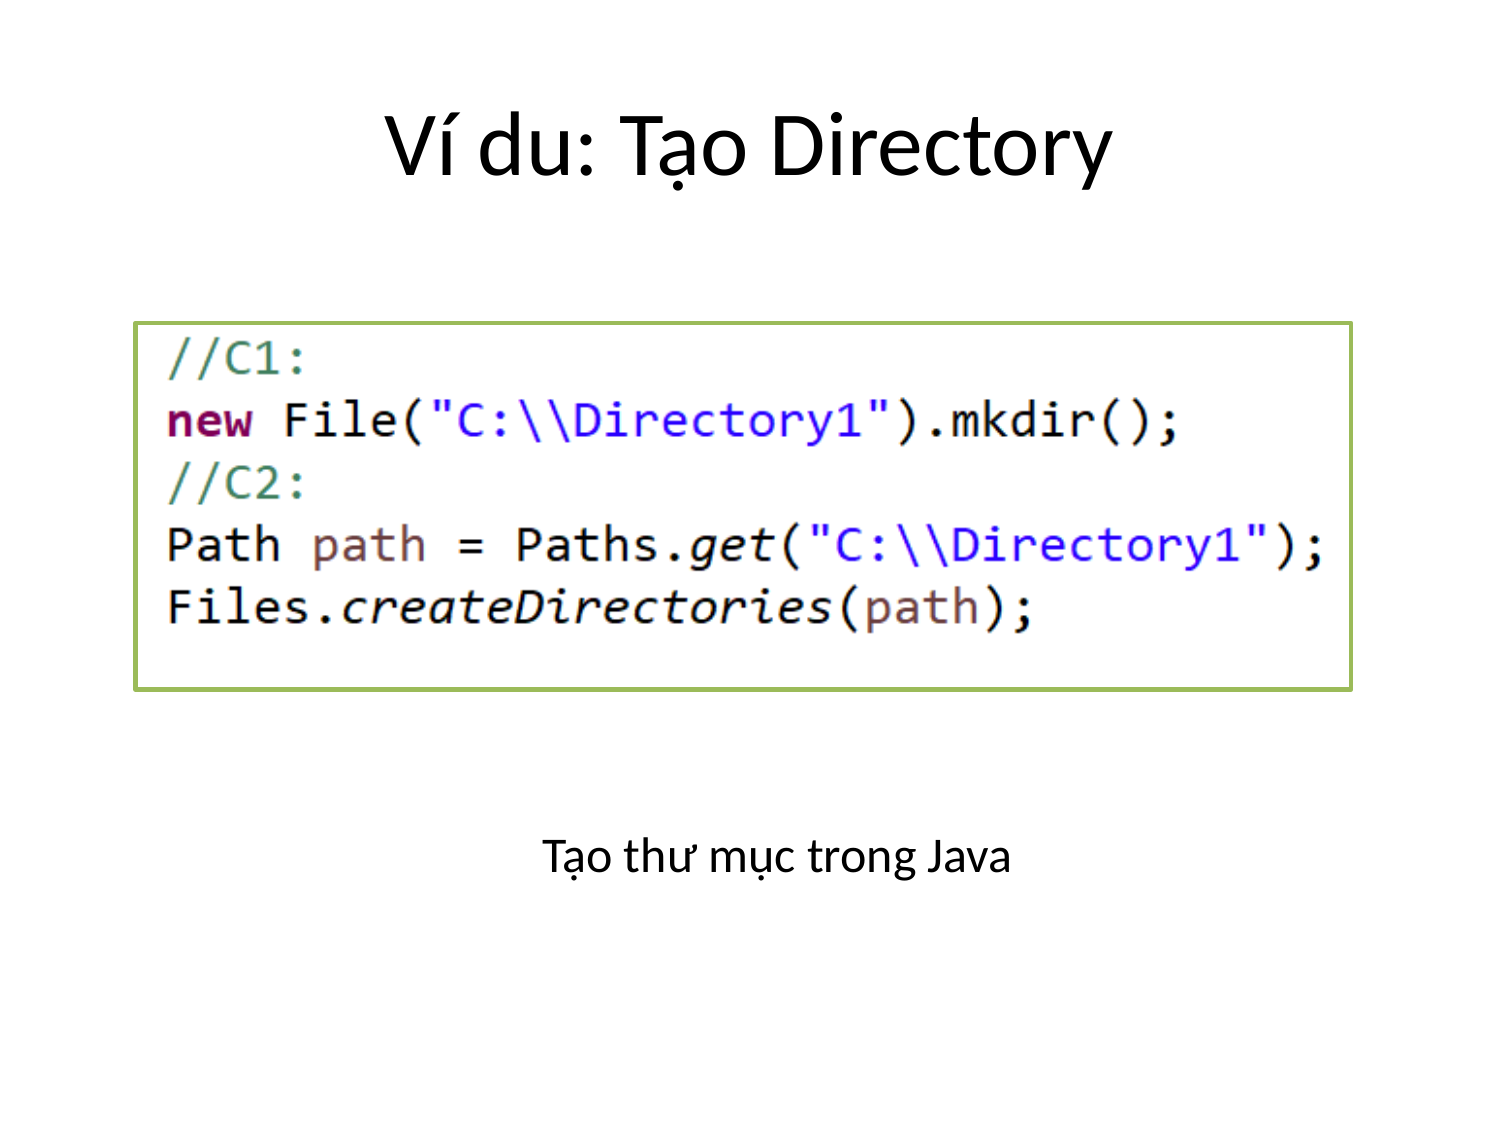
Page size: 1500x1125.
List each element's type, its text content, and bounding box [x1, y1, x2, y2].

picture [137, 324, 1350, 688]
text_box Tạo thư mục trong Java [527, 814, 1028, 890]
title Ví du: Tạo Directory [75, 45, 1425, 233]
